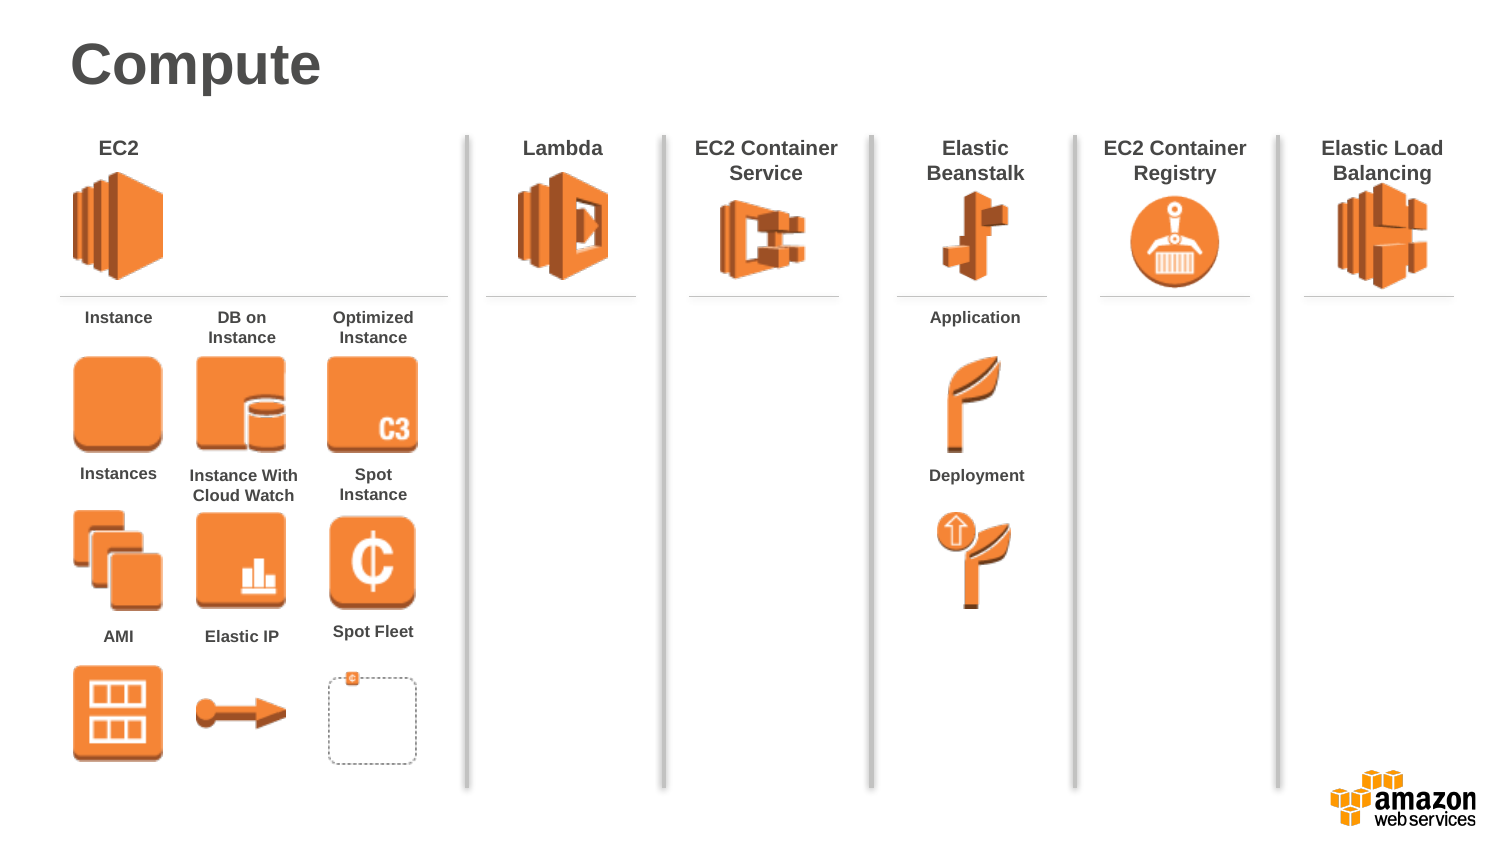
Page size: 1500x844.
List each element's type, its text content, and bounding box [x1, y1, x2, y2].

picture [196, 697, 286, 730]
picture [947, 356, 1002, 454]
text_box Instance [65, 307, 172, 333]
text_box Instances [65, 462, 172, 489]
text_box Elastic Load Balancing [1305, 134, 1460, 161]
title Compute [55, 18, 1402, 109]
picture [196, 512, 286, 609]
text_box DB on Instance [189, 307, 295, 333]
picture [1337, 181, 1428, 290]
text_box Elastic IP [189, 625, 295, 651]
text_box AMI [65, 625, 172, 651]
picture [72, 172, 163, 281]
text_box EC2 Container Registry [1097, 134, 1253, 160]
text_box Optimized Instance [320, 307, 427, 333]
picture [327, 356, 418, 454]
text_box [509, 134, 616, 281]
picture [72, 665, 163, 762]
picture [329, 513, 416, 611]
picture [937, 512, 1011, 609]
picture [72, 510, 163, 611]
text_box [921, 134, 1030, 290]
text_box Deployment [915, 464, 1039, 490]
picture [196, 356, 286, 454]
text_box Application [922, 307, 1029, 333]
text_box Spot Instance [320, 464, 427, 490]
picture [72, 356, 163, 454]
text_box Instance With Cloud Watch [182, 464, 306, 490]
text_box EC2 [65, 134, 172, 161]
text_box Spot Fleet [320, 620, 427, 647]
picture [327, 671, 418, 766]
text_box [692, 134, 840, 281]
picture [1103, 171, 1247, 315]
